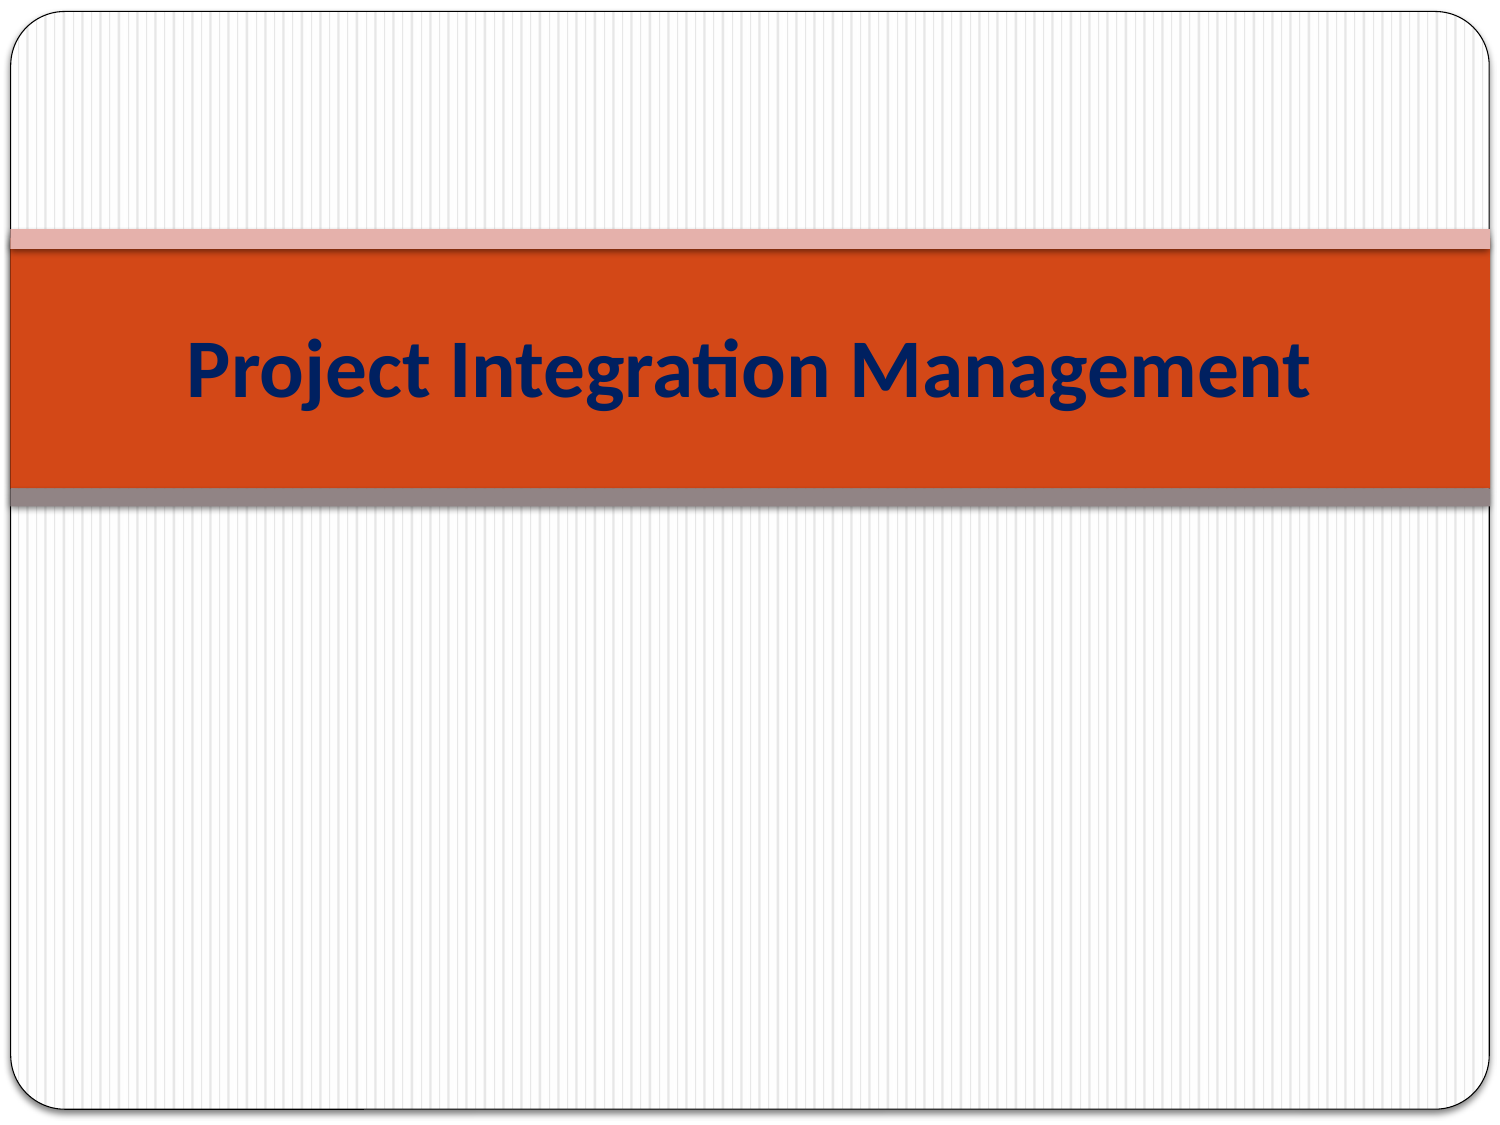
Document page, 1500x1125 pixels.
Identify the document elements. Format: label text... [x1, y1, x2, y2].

title Project Integration Management [75, 247, 1425, 489]
